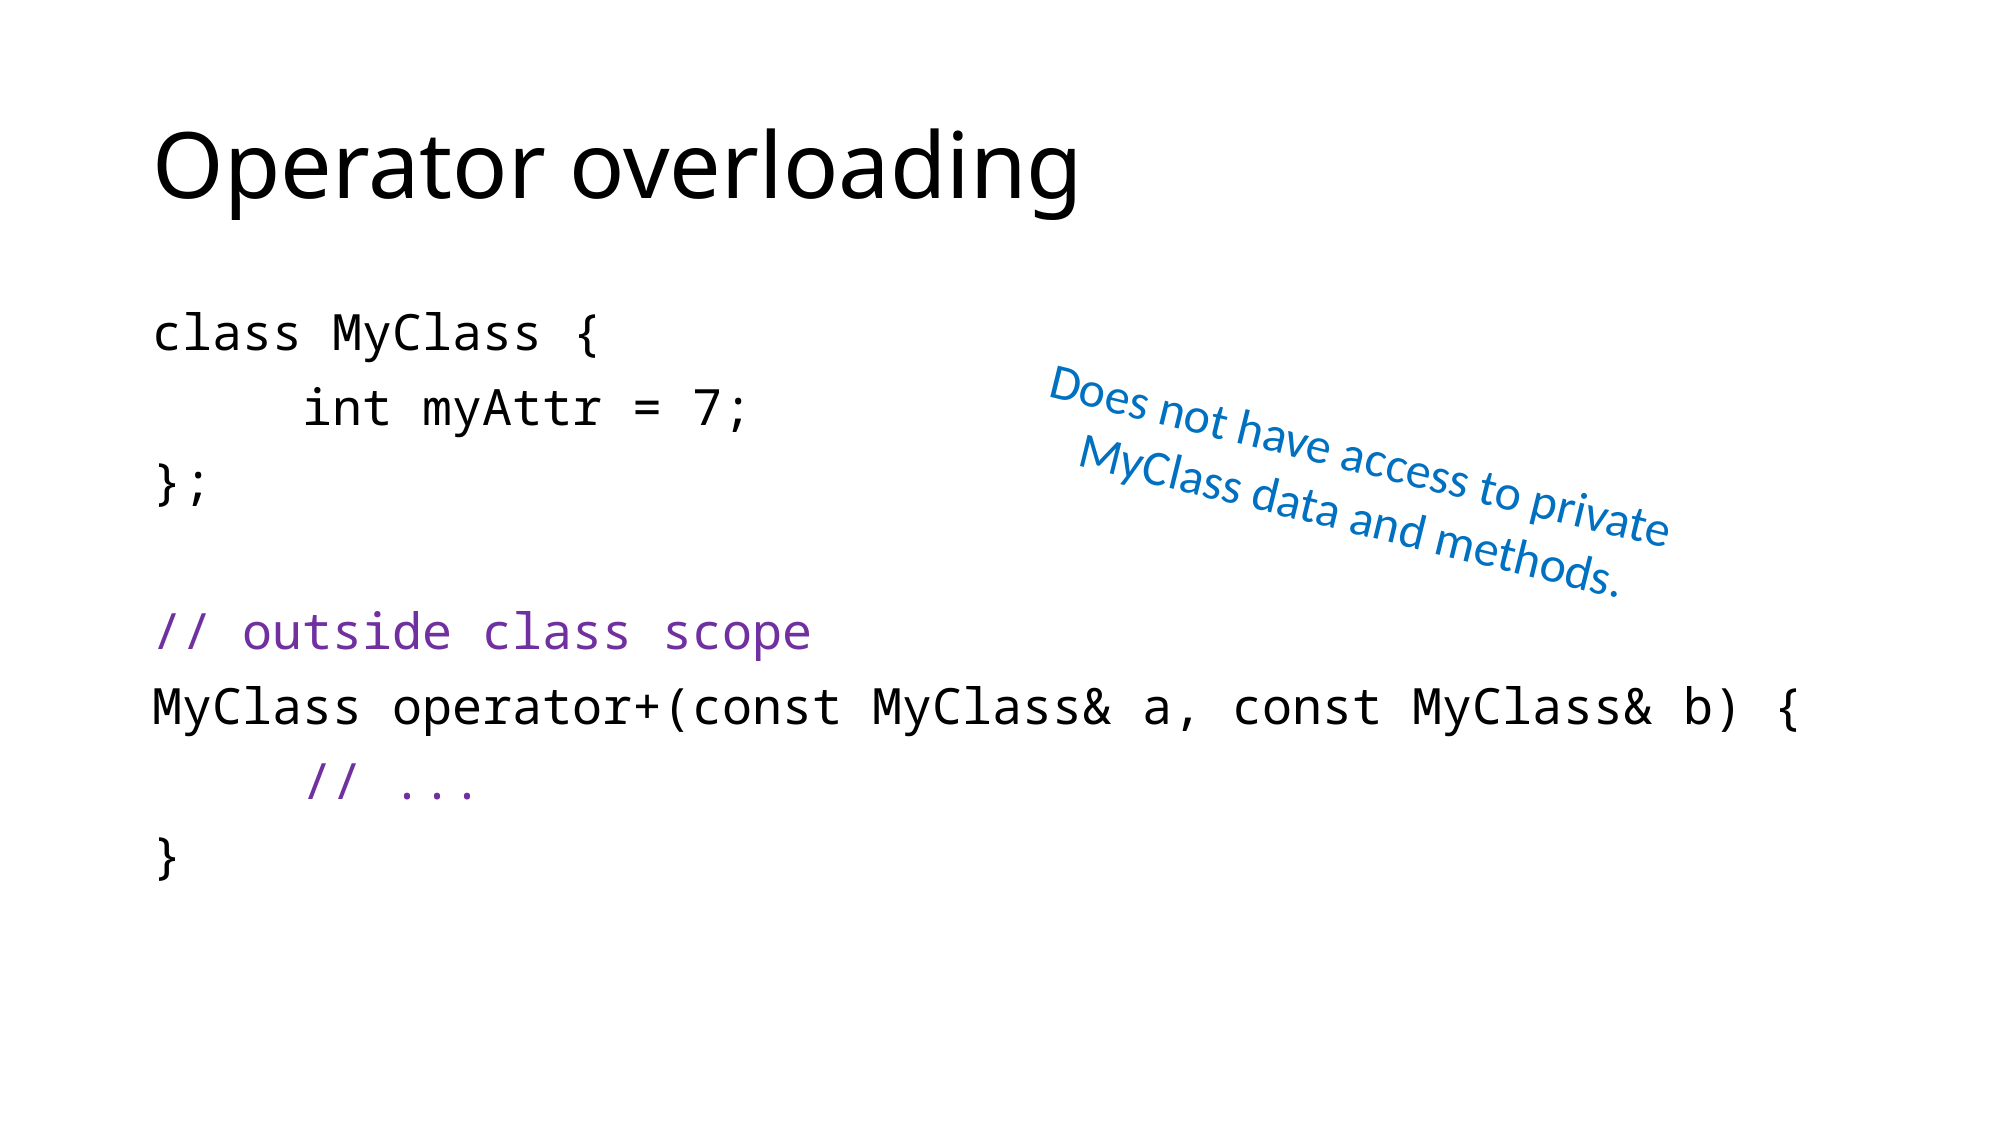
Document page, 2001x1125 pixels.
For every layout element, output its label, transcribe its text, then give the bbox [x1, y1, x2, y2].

title Operator overloading [137, 59, 1863, 278]
text_box Does not have access to private MyClass data and methods. [1000, 333, 1720, 634]
list class MyClass { int myAttr = 7; }; // outside class scope MyClass operator+(const MyClass& a, const MyClass& b) { // ... } [137, 299, 1863, 1014]
